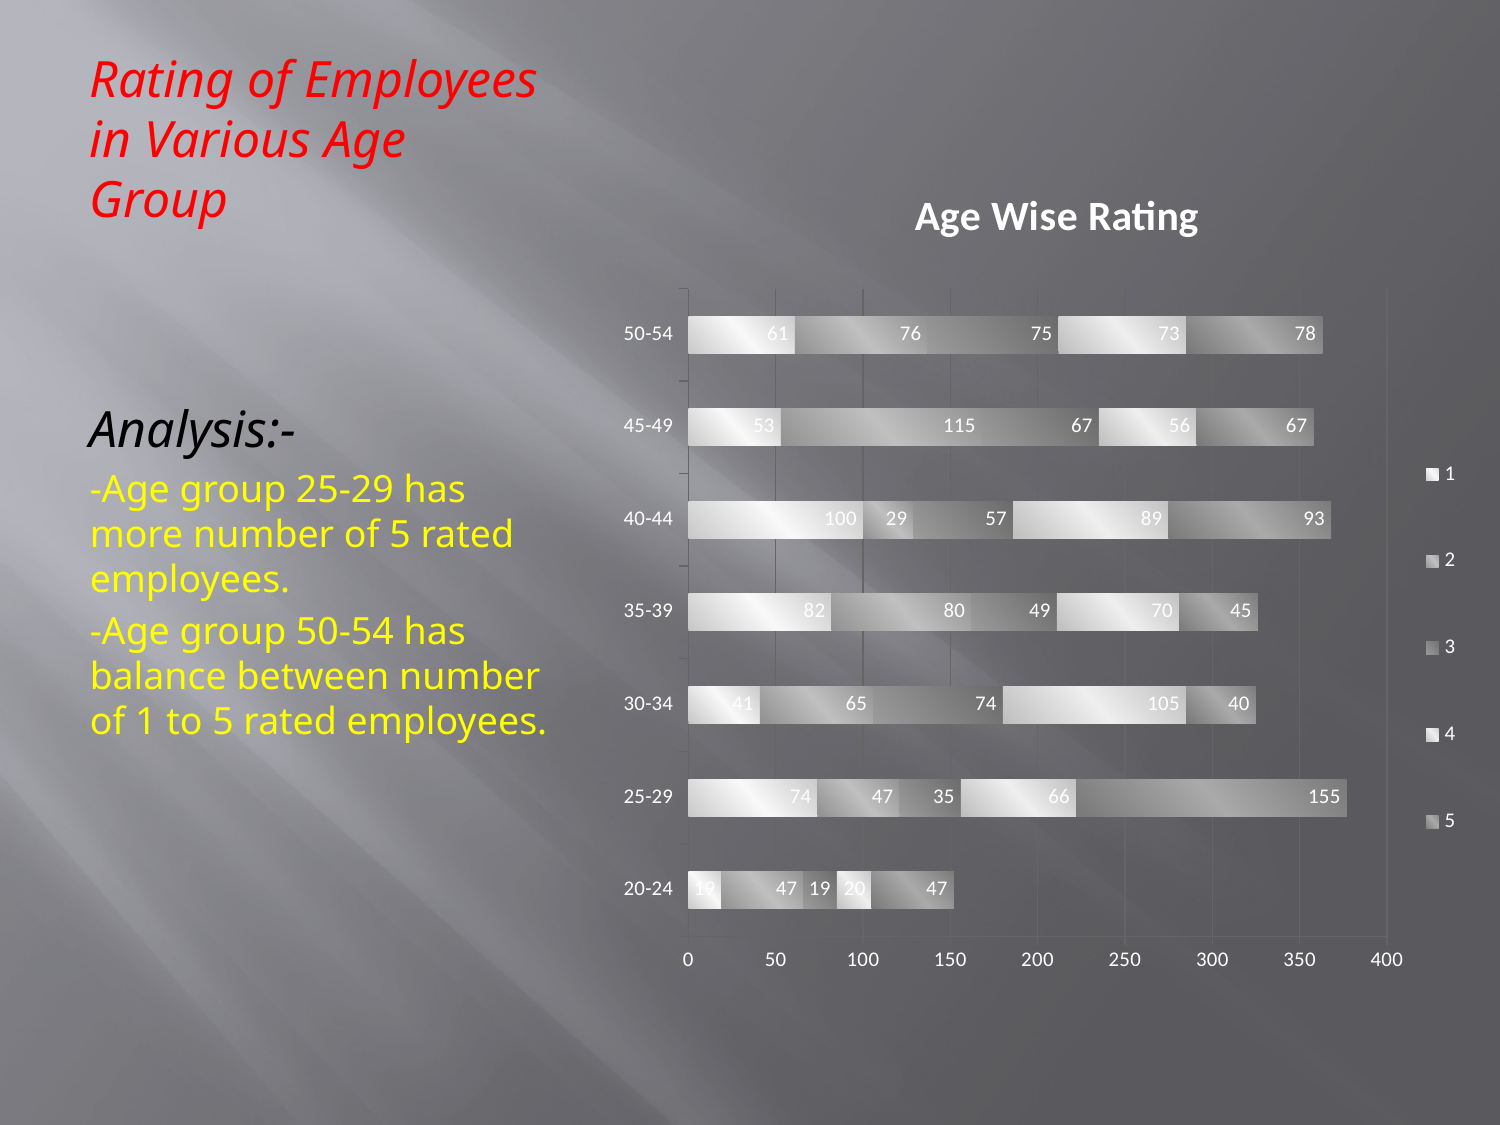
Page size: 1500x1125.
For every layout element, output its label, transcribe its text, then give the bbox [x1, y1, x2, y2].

chart [574, 0, 1500, 1125]
list Analysis:- -Age group 25-29 has more number of 5 rated employees. -Age group 50-54 has balance between number of 1 to 5 rated employees. [75, 249, 569, 1005]
title Rating of Employees in Various Age Group [75, 44, 569, 236]
